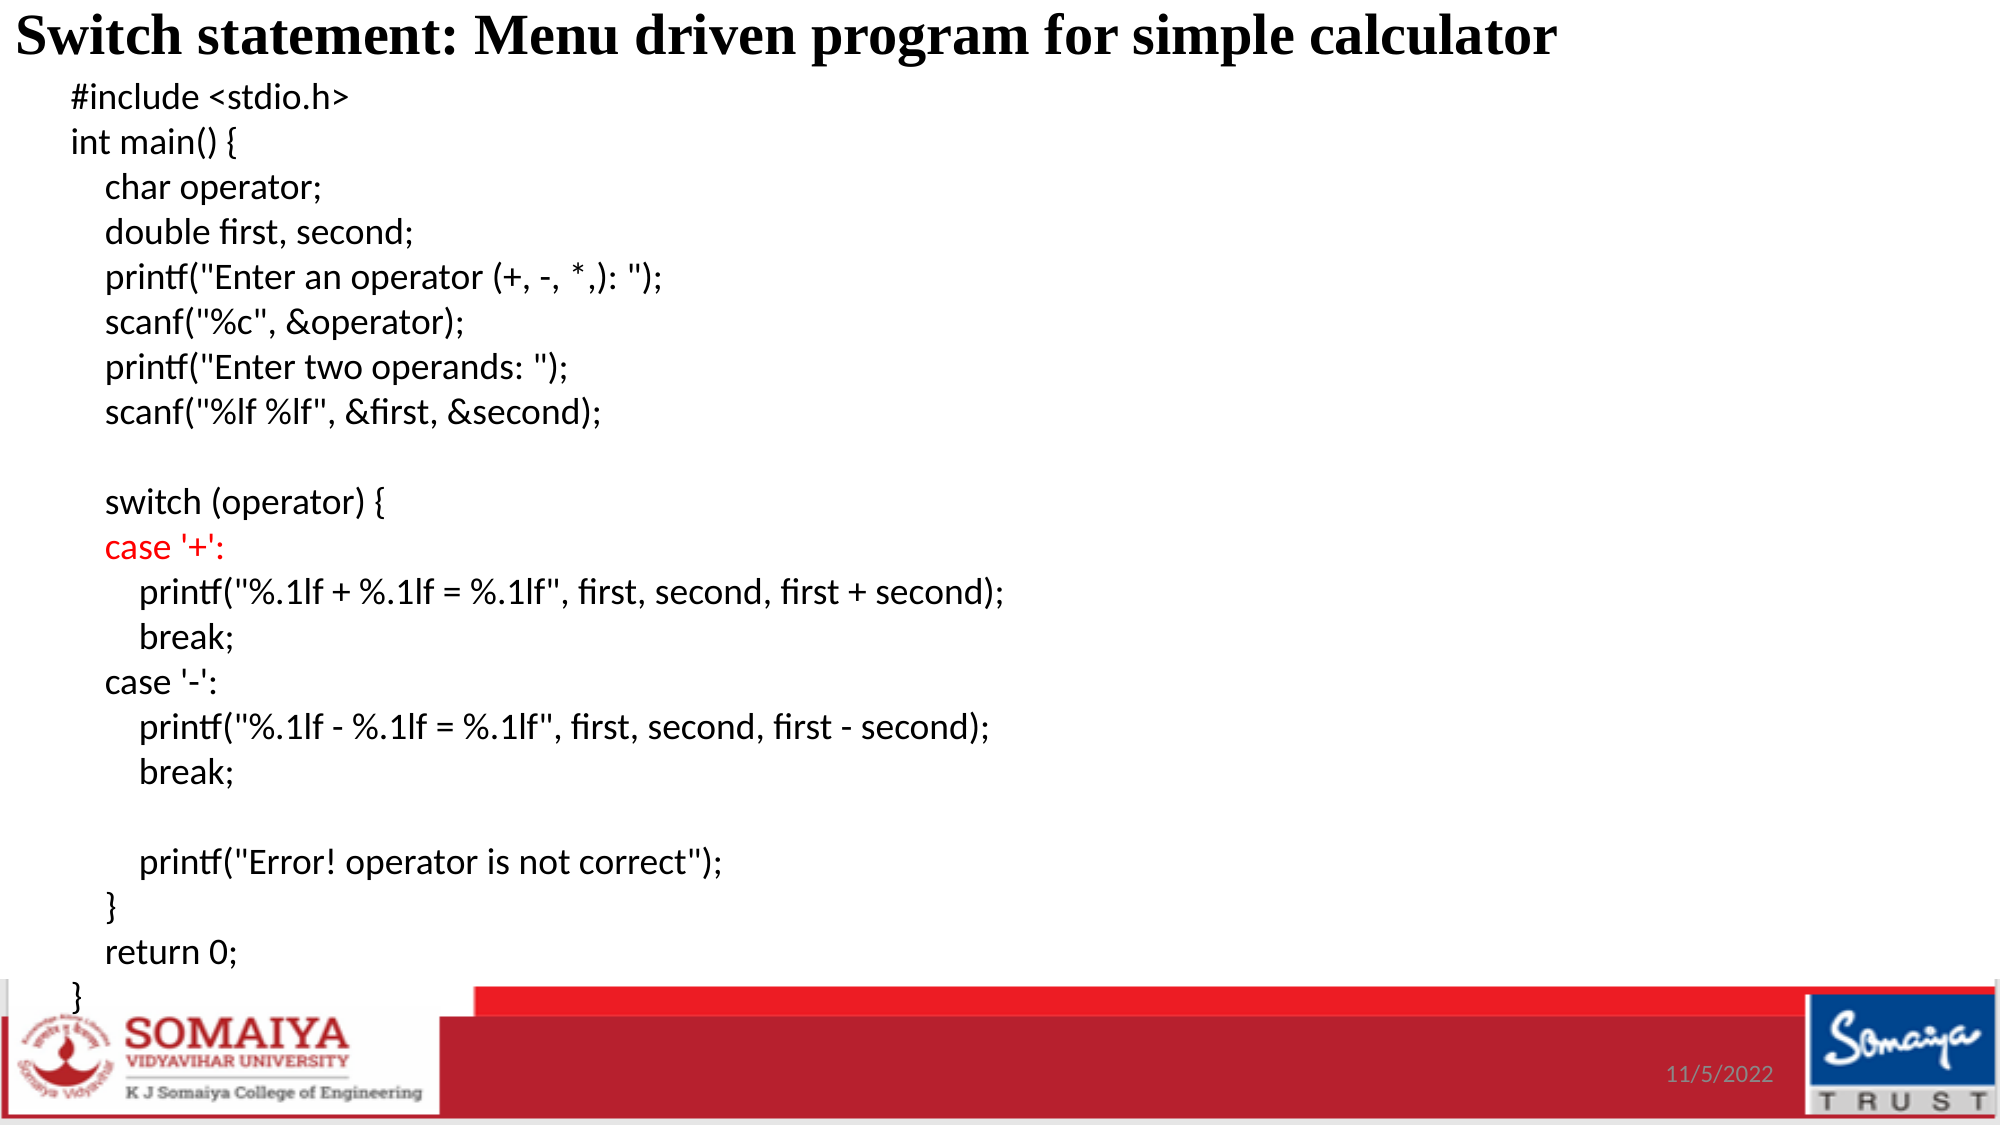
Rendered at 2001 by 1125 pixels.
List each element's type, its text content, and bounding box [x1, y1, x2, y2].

picture [0, 979, 2000, 1125]
text_box Switch statement: Menu driven program for simple calculator [0, 0, 2000, 74]
text_box #include <stdio.h> int main() { char operator; double first, second; printf("Enter an operator (+, -, *,): "); scanf("%c", &operator); printf("Enter two operands: "); scanf("%lf %lf", &first, &second); switch (operator) { case '+': printf("%.1lf + %.1lf = %.1lf", first, second, first + second); break; case '-': printf("%.1lf - %.1lf = %.1lf", first, second, first - second); break; printf("Error! operator is not correct"); } return 0; } [55, 64, 1876, 976]
